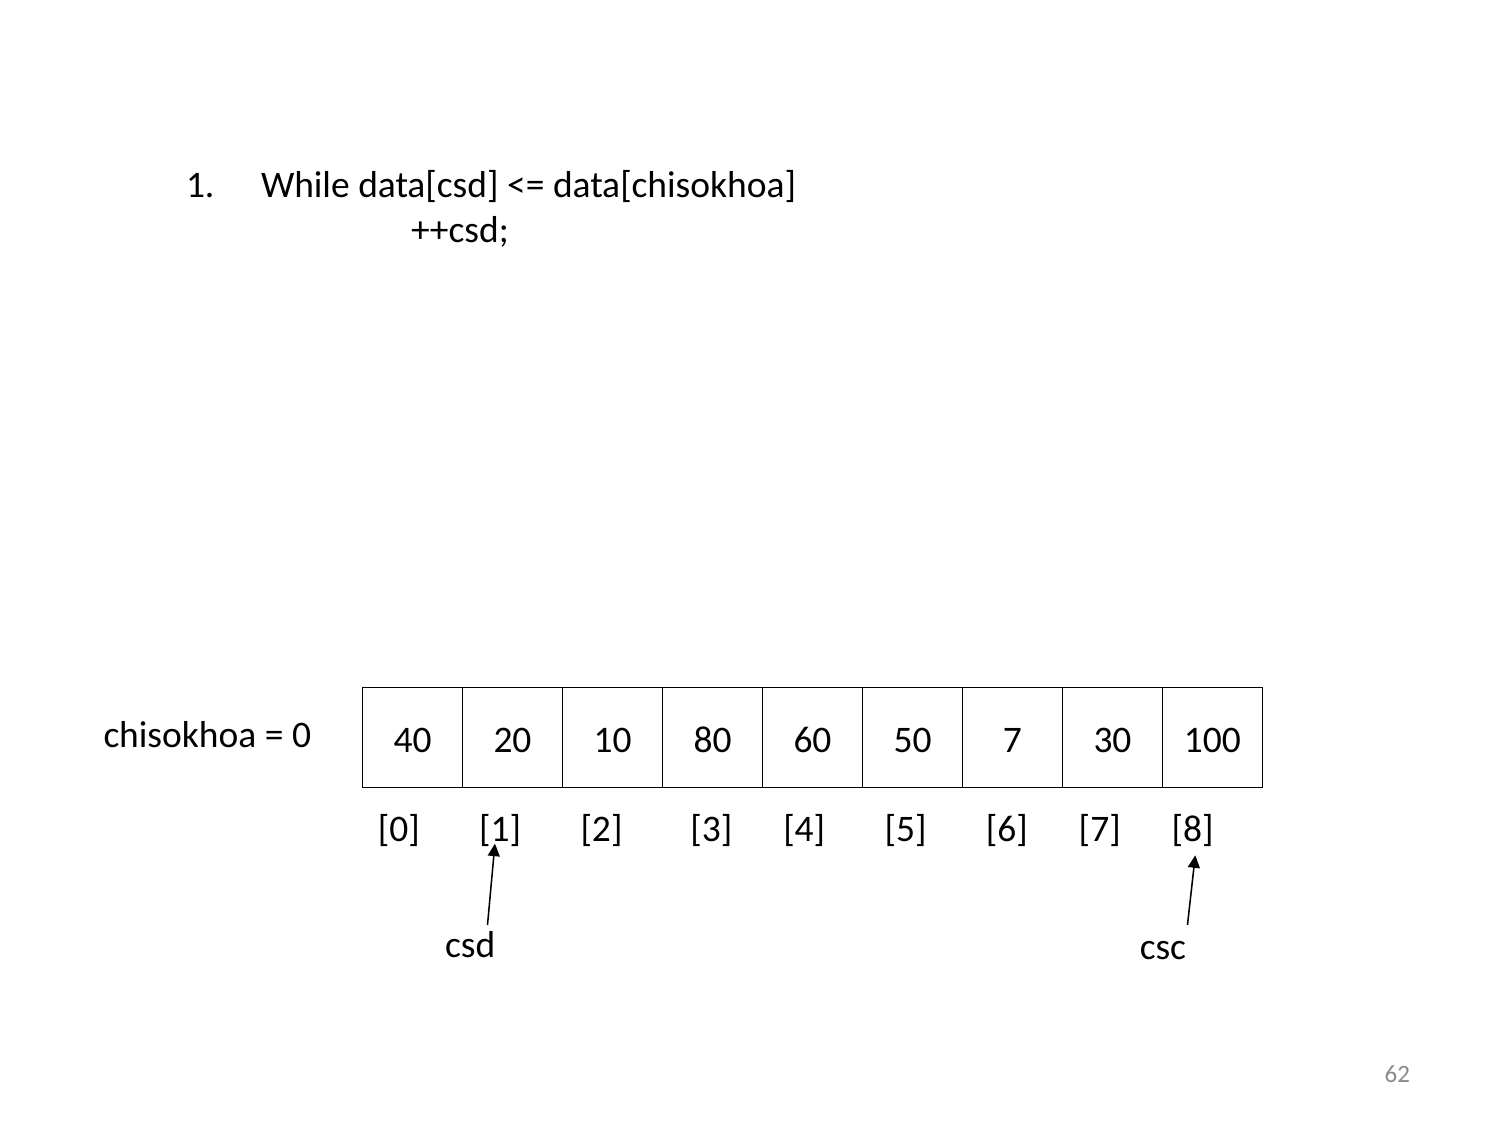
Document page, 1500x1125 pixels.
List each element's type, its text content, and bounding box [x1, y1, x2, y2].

text_box csd [362, 912, 838, 973]
text_box 20 [462, 687, 562, 788]
text_box 60 [762, 687, 862, 788]
text_box [0] [1] [2] [3] [4] [5] [6] [7] [8] [363, 796, 1377, 857]
text_box 30 [1062, 687, 1162, 788]
text_box 100 [1162, 687, 1263, 788]
text_box chisokhoa = 0 [88, 702, 327, 762]
text_box csc [1124, 914, 1425, 975]
text_box [1187, 857, 1201, 925]
text_box While data[csd] <= data[chisokhoa] ++csd; [171, 152, 812, 303]
text_box 40 [362, 687, 462, 788]
slide_number 62 [1074, 1042, 1425, 1103]
text_box 7 [962, 687, 1062, 788]
text_box 80 [662, 687, 762, 788]
text_box 10 [562, 687, 662, 788]
text_box 50 [862, 687, 962, 788]
